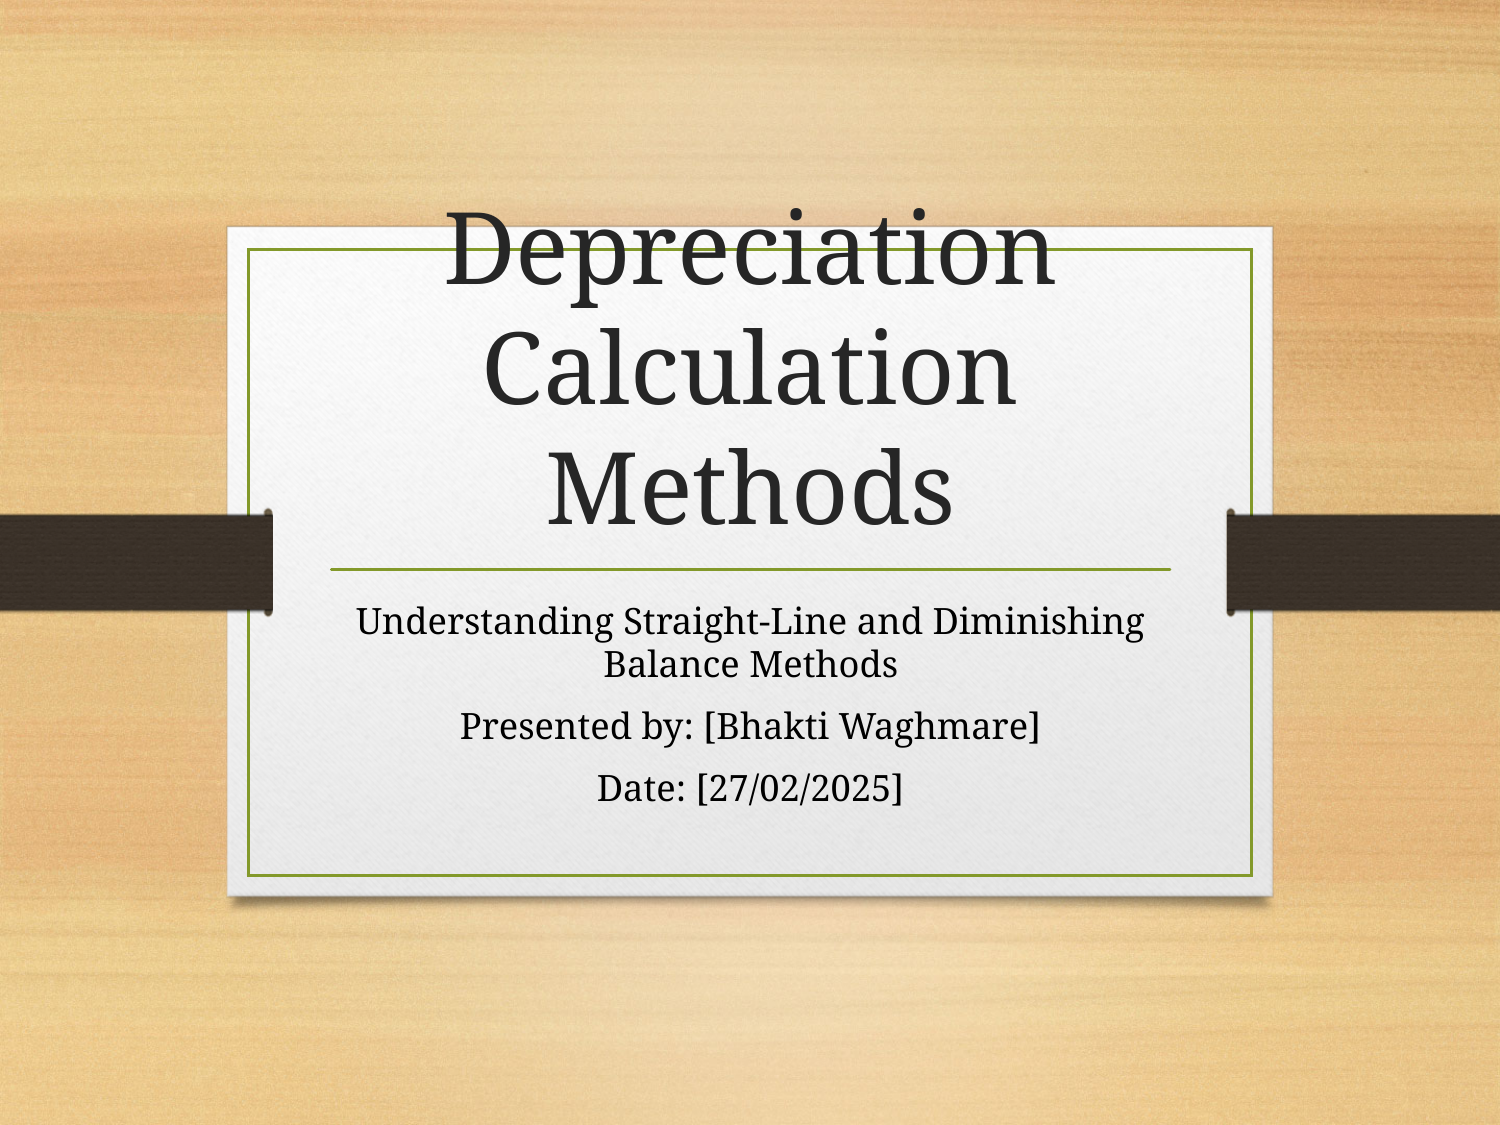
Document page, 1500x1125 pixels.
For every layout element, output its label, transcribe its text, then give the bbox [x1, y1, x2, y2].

title Depreciation Calculation Methods [315, 303, 1187, 552]
subtitle Understanding Straight-Line and Diminishing Balance Methods Presented by: [Bhakti Waghmare] Date: [27/02/2025] [315, 590, 1187, 817]
picture [0, 0, 1500, 1125]
